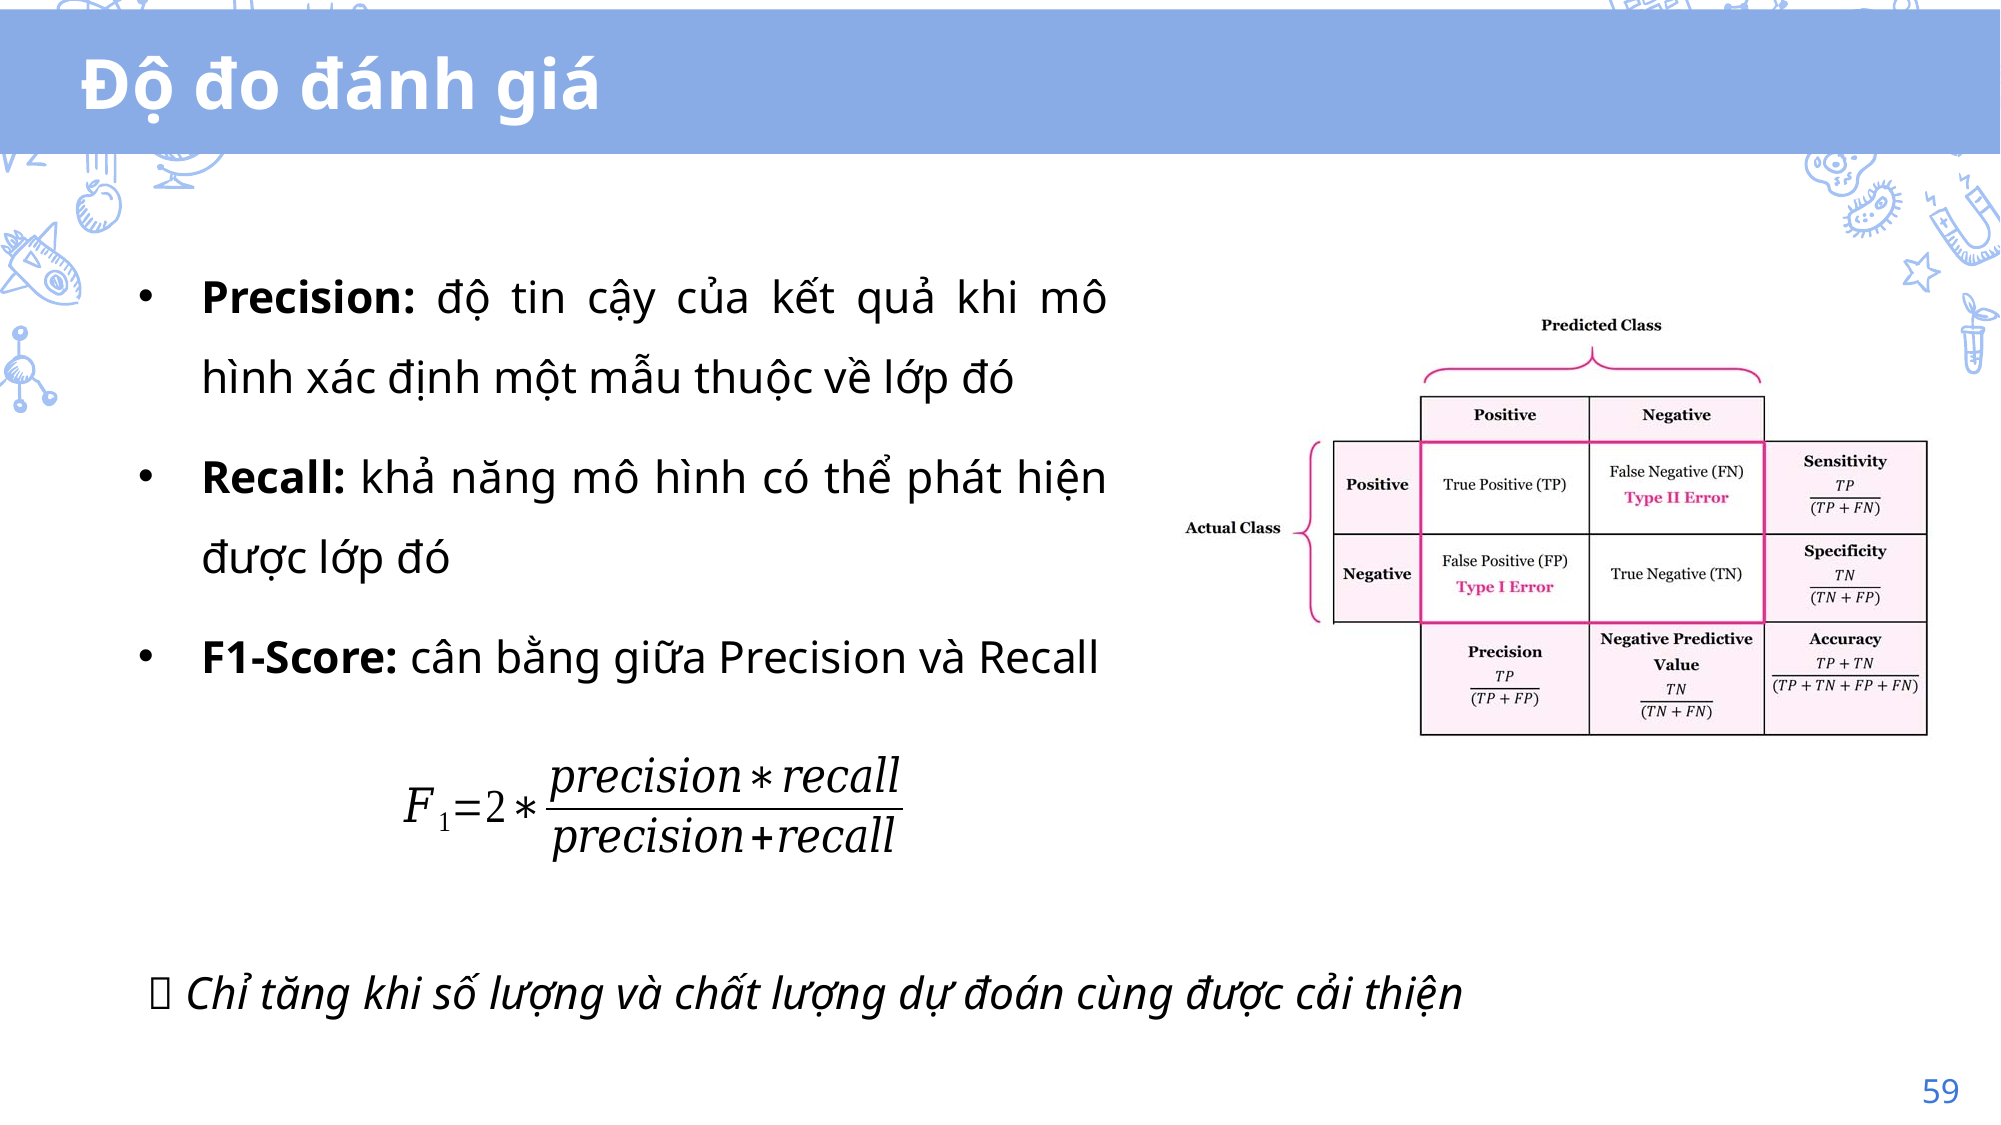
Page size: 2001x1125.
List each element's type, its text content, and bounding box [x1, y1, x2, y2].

picture [1180, 314, 1935, 740]
title Độ đo đánh giá [66, 32, 1410, 131]
slide_number 59 [1880, 1061, 2000, 1125]
text_box  Chỉ tăng khi số lượng và chất lượng dự đoán cùng được cải thiện [132, 930, 1678, 1026]
text_box Precision: độ tin cậy của kết quả khi mô hình xác định một mẫu thuộc về lớp đó Recall: khả năng mô hình có thể phát hiện được lớp đó F1-Score: cân bằng giữa Precision và Recall [124, 234, 1124, 690]
